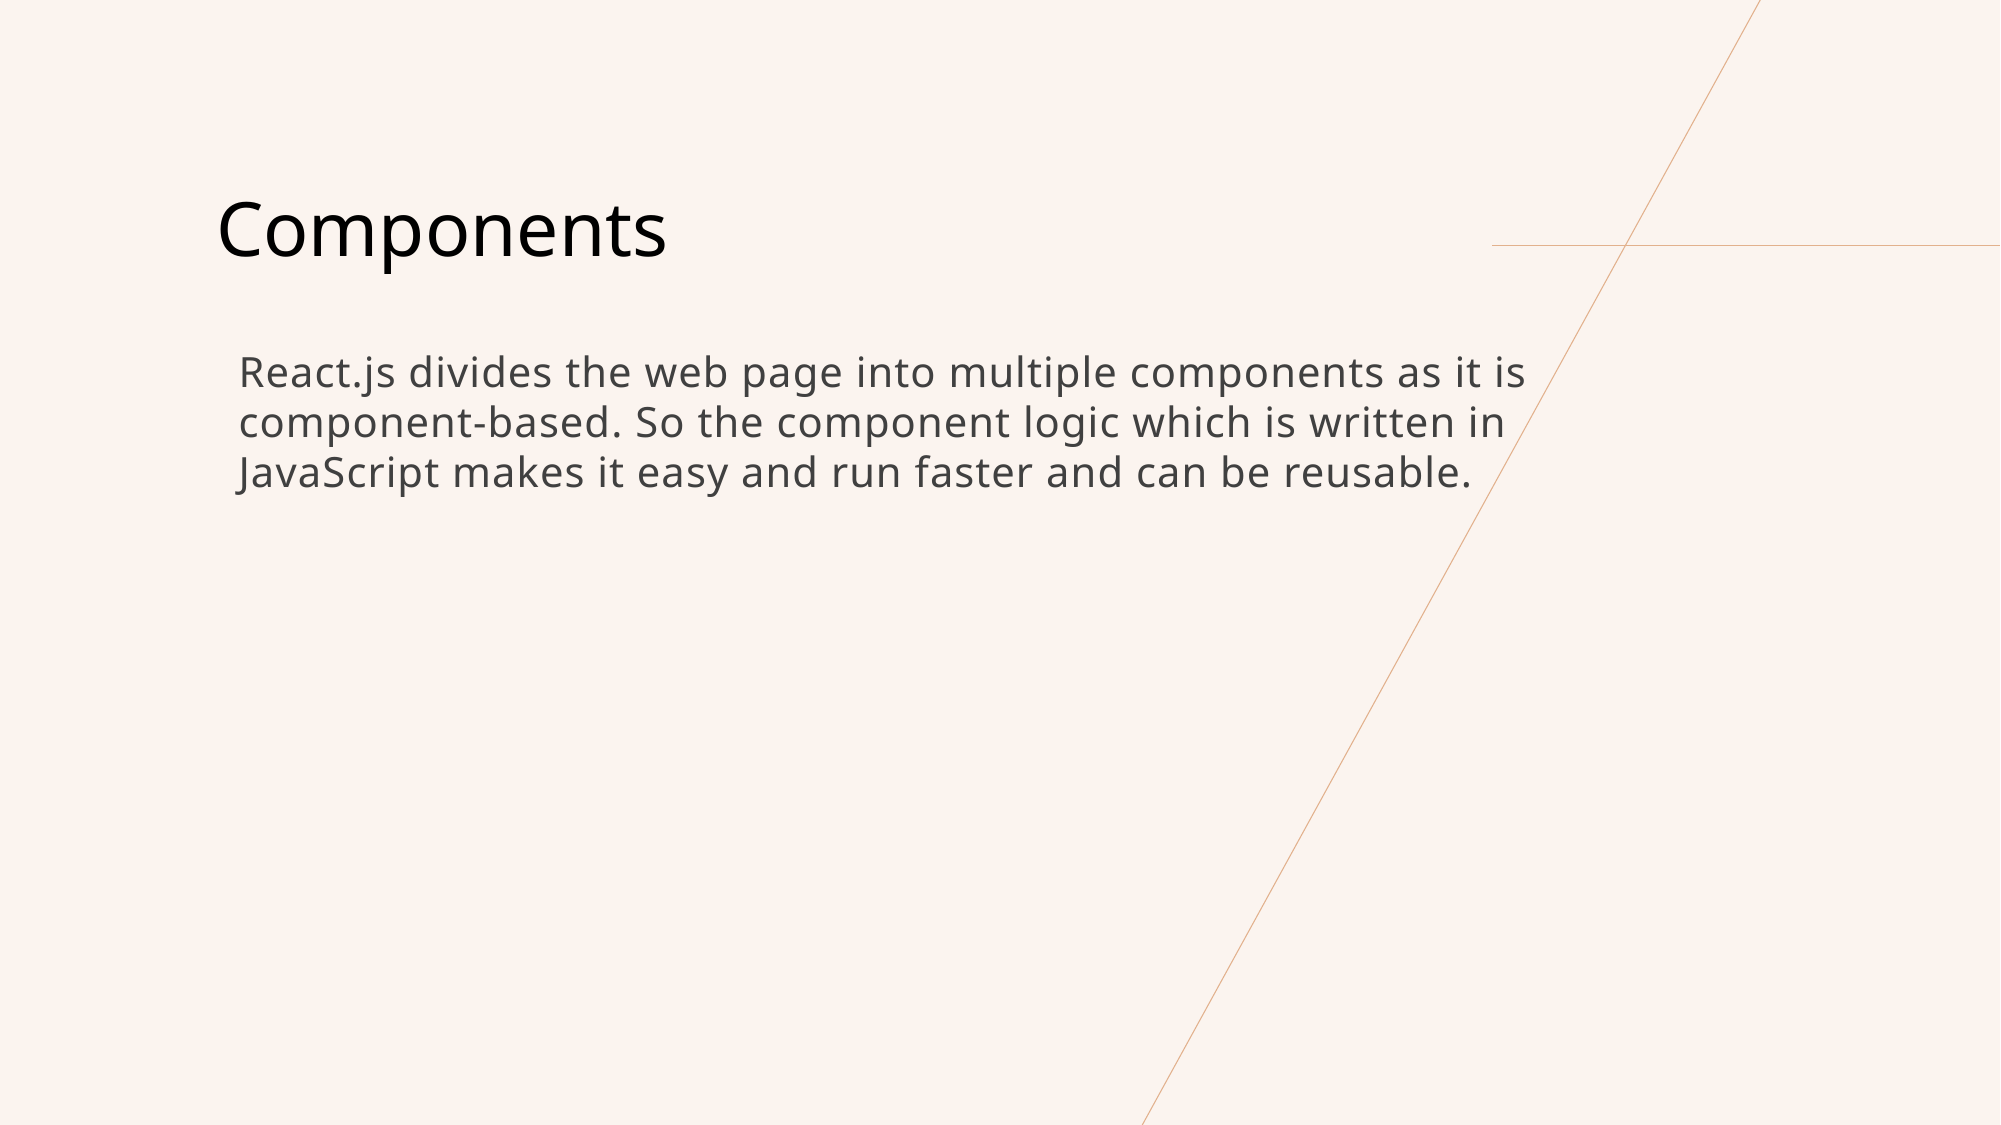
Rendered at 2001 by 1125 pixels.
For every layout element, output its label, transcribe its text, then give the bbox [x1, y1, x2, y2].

list React.js divides the web page into multiple components as it is component-based. So the component logic which is written in JavaScript makes it easy and run faster and can be reusable. [223, 337, 1605, 958]
text_box Components [201, 173, 684, 279]
